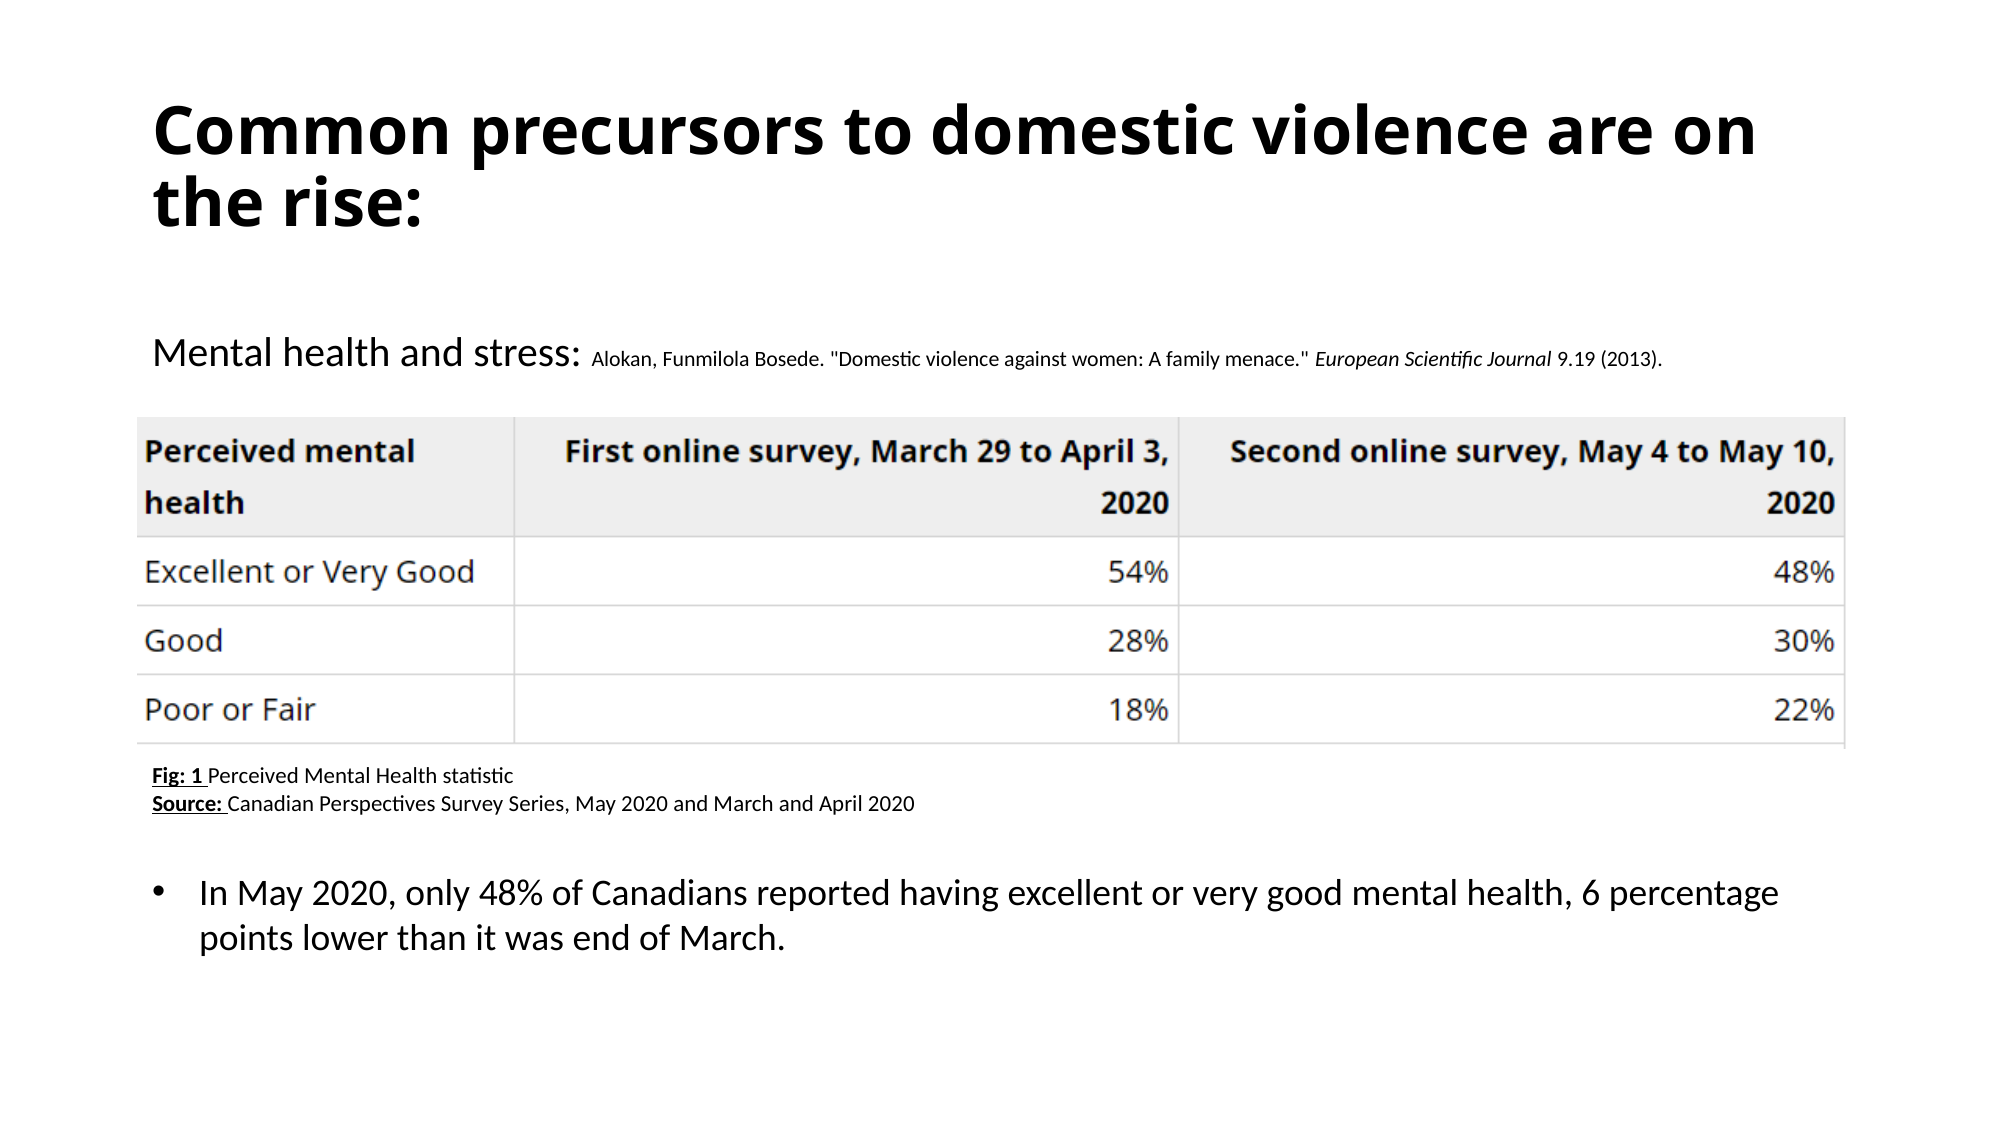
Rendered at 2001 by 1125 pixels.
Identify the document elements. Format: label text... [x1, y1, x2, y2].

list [137, 417, 1852, 749]
text_box Mental health and stress: Alokan, Funmilola Bosede. "Domestic violence against women: A family menace." European Scientific Journal 9.19 (2013). [137, 317, 1755, 382]
title Common precursors to domestic violence are on the rise: [137, 59, 1863, 278]
text_box Fig: 1 Perceived Mental Health statistic Source: Canadian Perspectives Survey Series, May 2020 and March and April 2020 [137, 753, 1134, 824]
text_box In May 2020, only 48% of Canadians reported having excellent or very good mental health, 6 percentage points lower than it was end of March. [137, 860, 1863, 1010]
